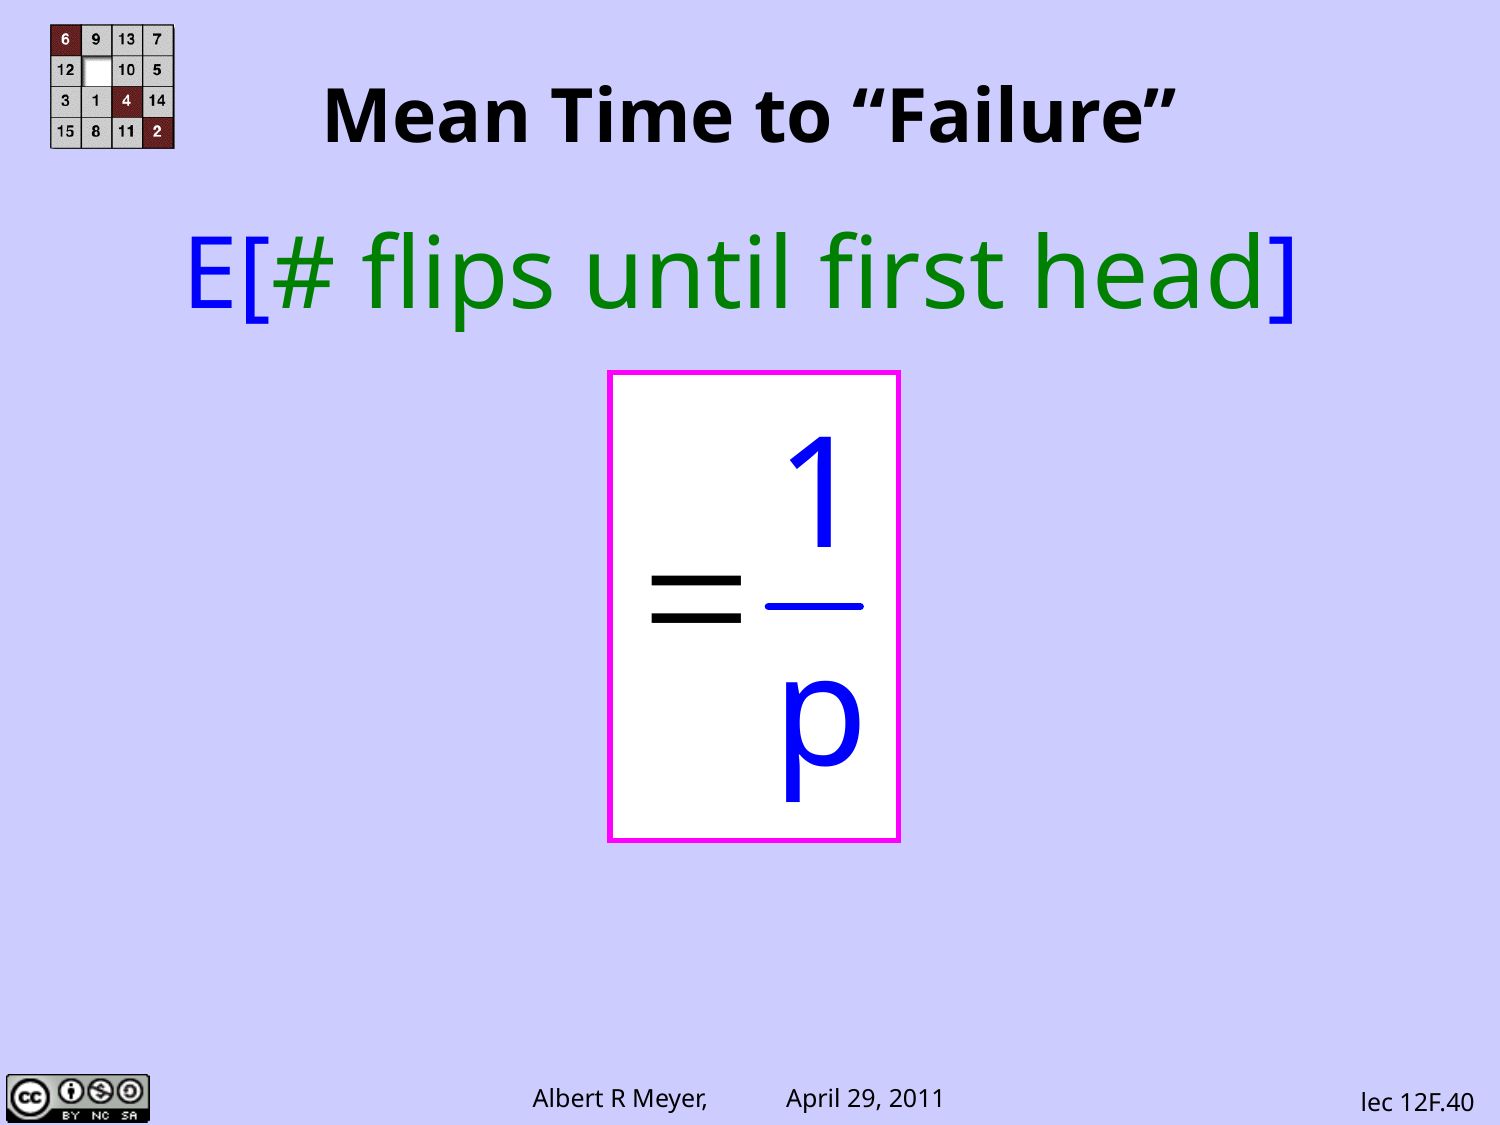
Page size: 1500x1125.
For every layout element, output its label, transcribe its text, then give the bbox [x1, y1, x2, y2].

title Mean Time to “Failure” [262, 24, 1238, 201]
text_box E[# flips until first head] [167, 201, 1342, 336]
picture [6, 1074, 150, 1123]
slide_number lec 12F.40 [1239, 1078, 1491, 1120]
picture [50, 24, 175, 149]
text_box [612, 374, 896, 839]
